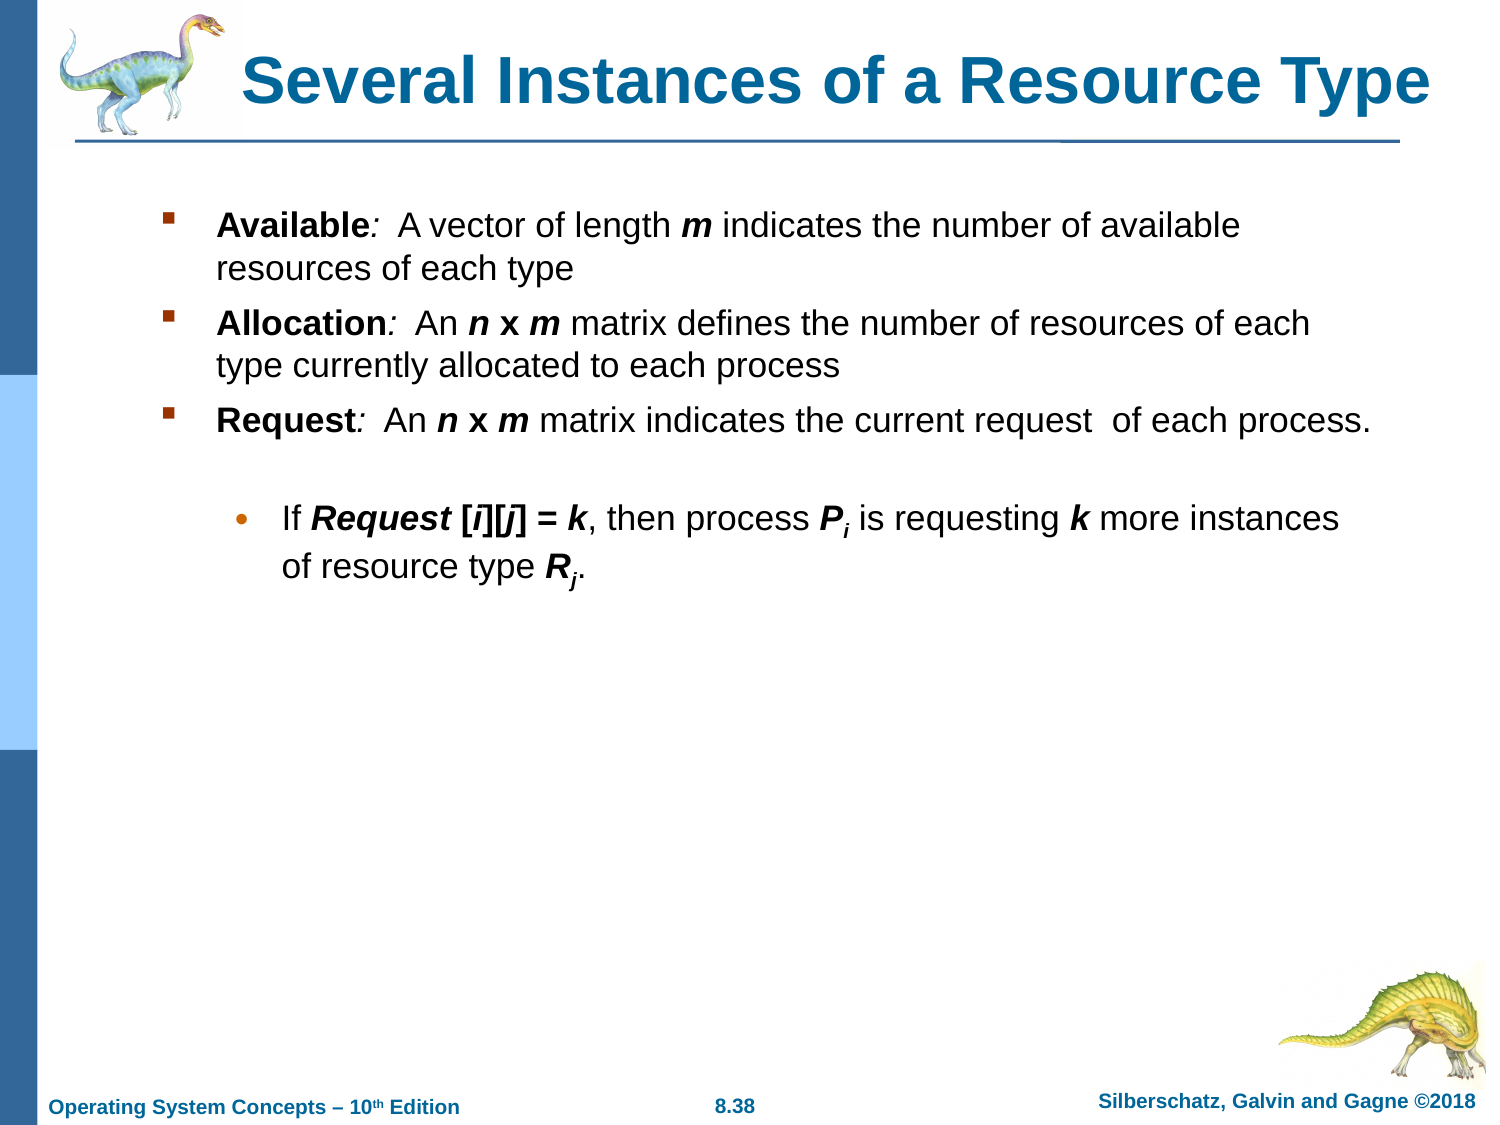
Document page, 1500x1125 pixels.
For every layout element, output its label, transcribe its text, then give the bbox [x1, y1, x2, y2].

picture [46, 0, 243, 149]
list Available: A vector of length m indicates the number of available resources of each type Allocation: An n x m matrix defines the number of resources of each type currently allocated to each process Request: An n x m matrix indicates the current request of each process. If Request [i][j] = k, then process Pi is requesting k more instances of resource type Rj. [144, 194, 1389, 827]
title Several Instances of a Resource Type [199, 21, 1475, 125]
picture [1275, 959, 1486, 1090]
